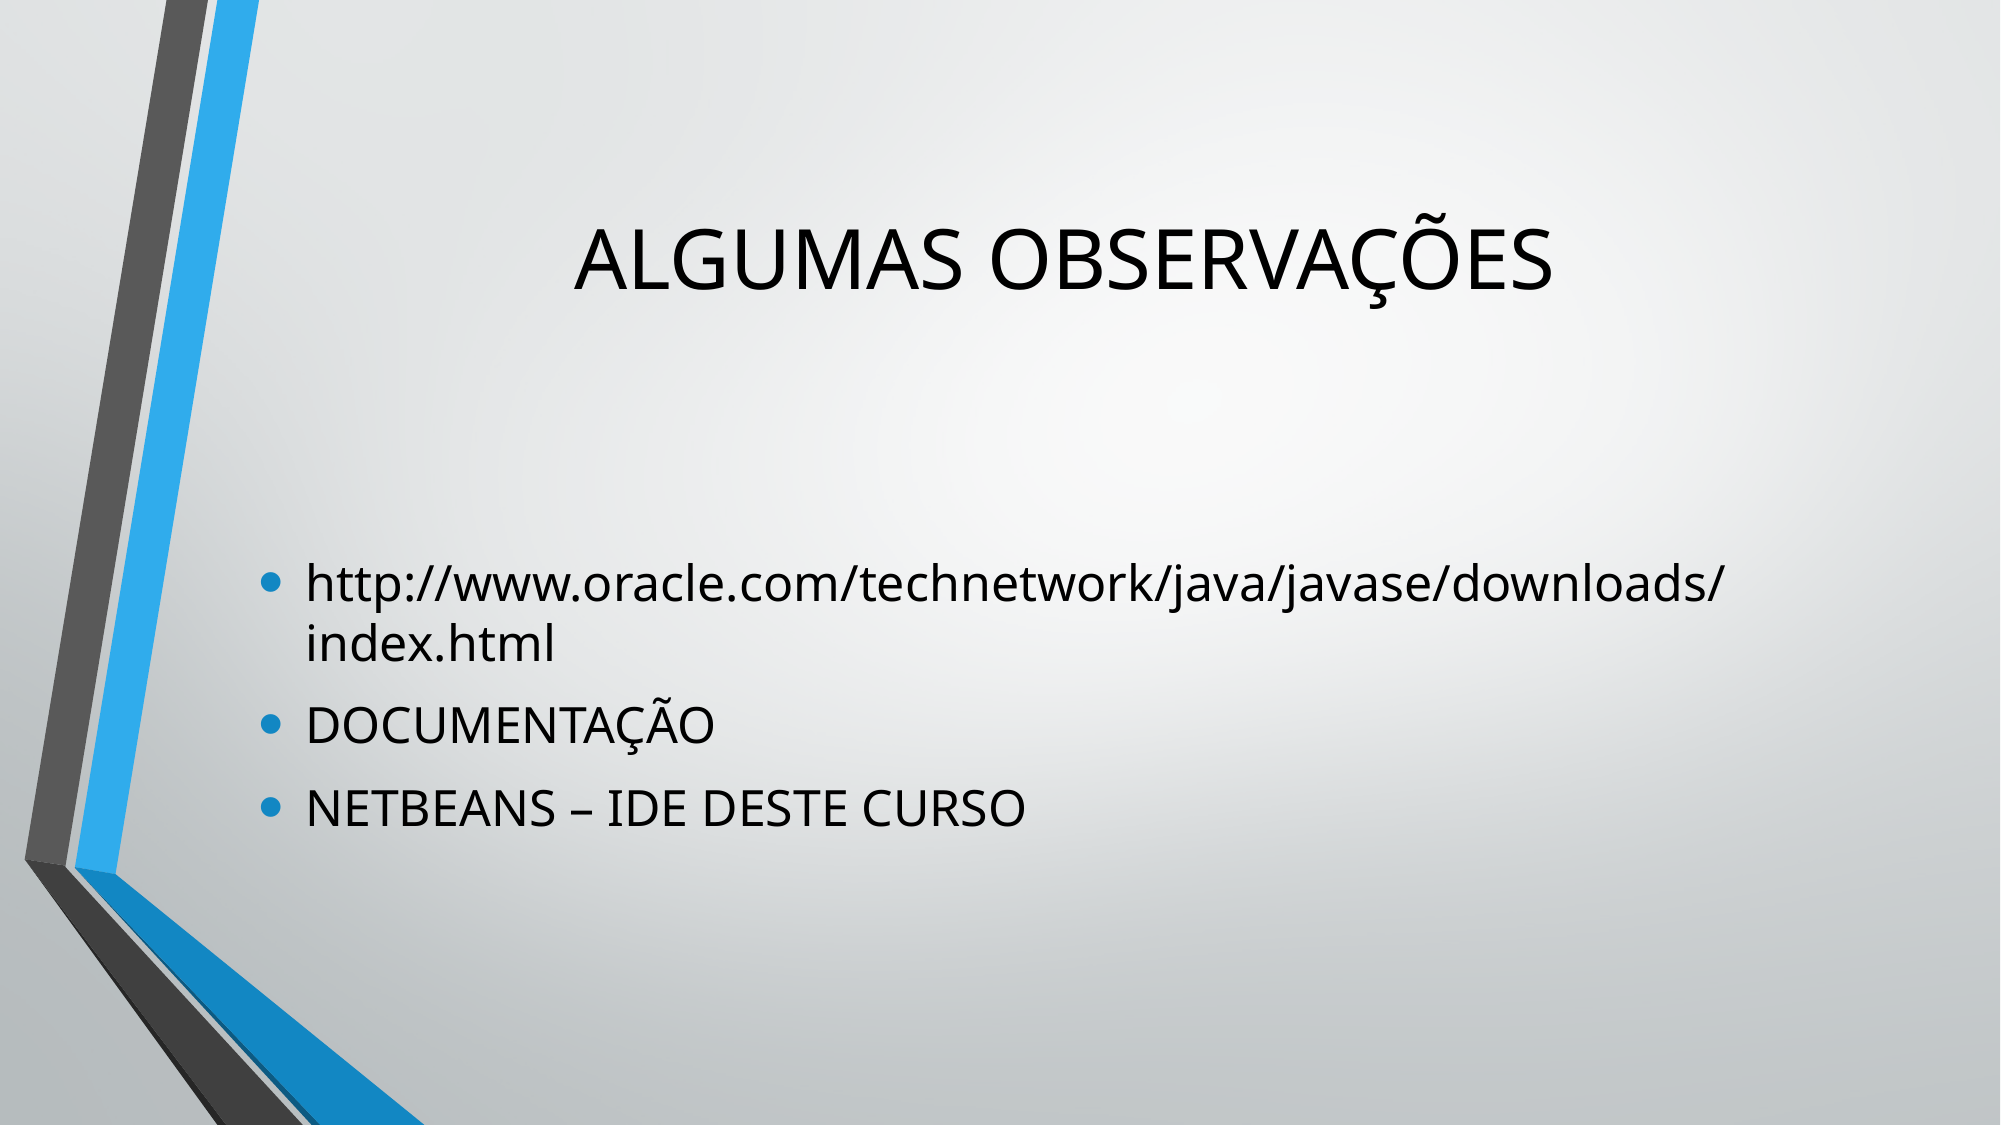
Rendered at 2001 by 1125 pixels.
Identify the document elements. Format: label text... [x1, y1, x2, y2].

list http://www.oracle.com/technetwork/java/javase/downloads/index.html DOCUMENTAÇÃO NETBEANS – IDE DESTE CURSO [243, 437, 1887, 950]
title ALGUMAS OBSERVAÇÕES [243, 112, 1887, 400]
